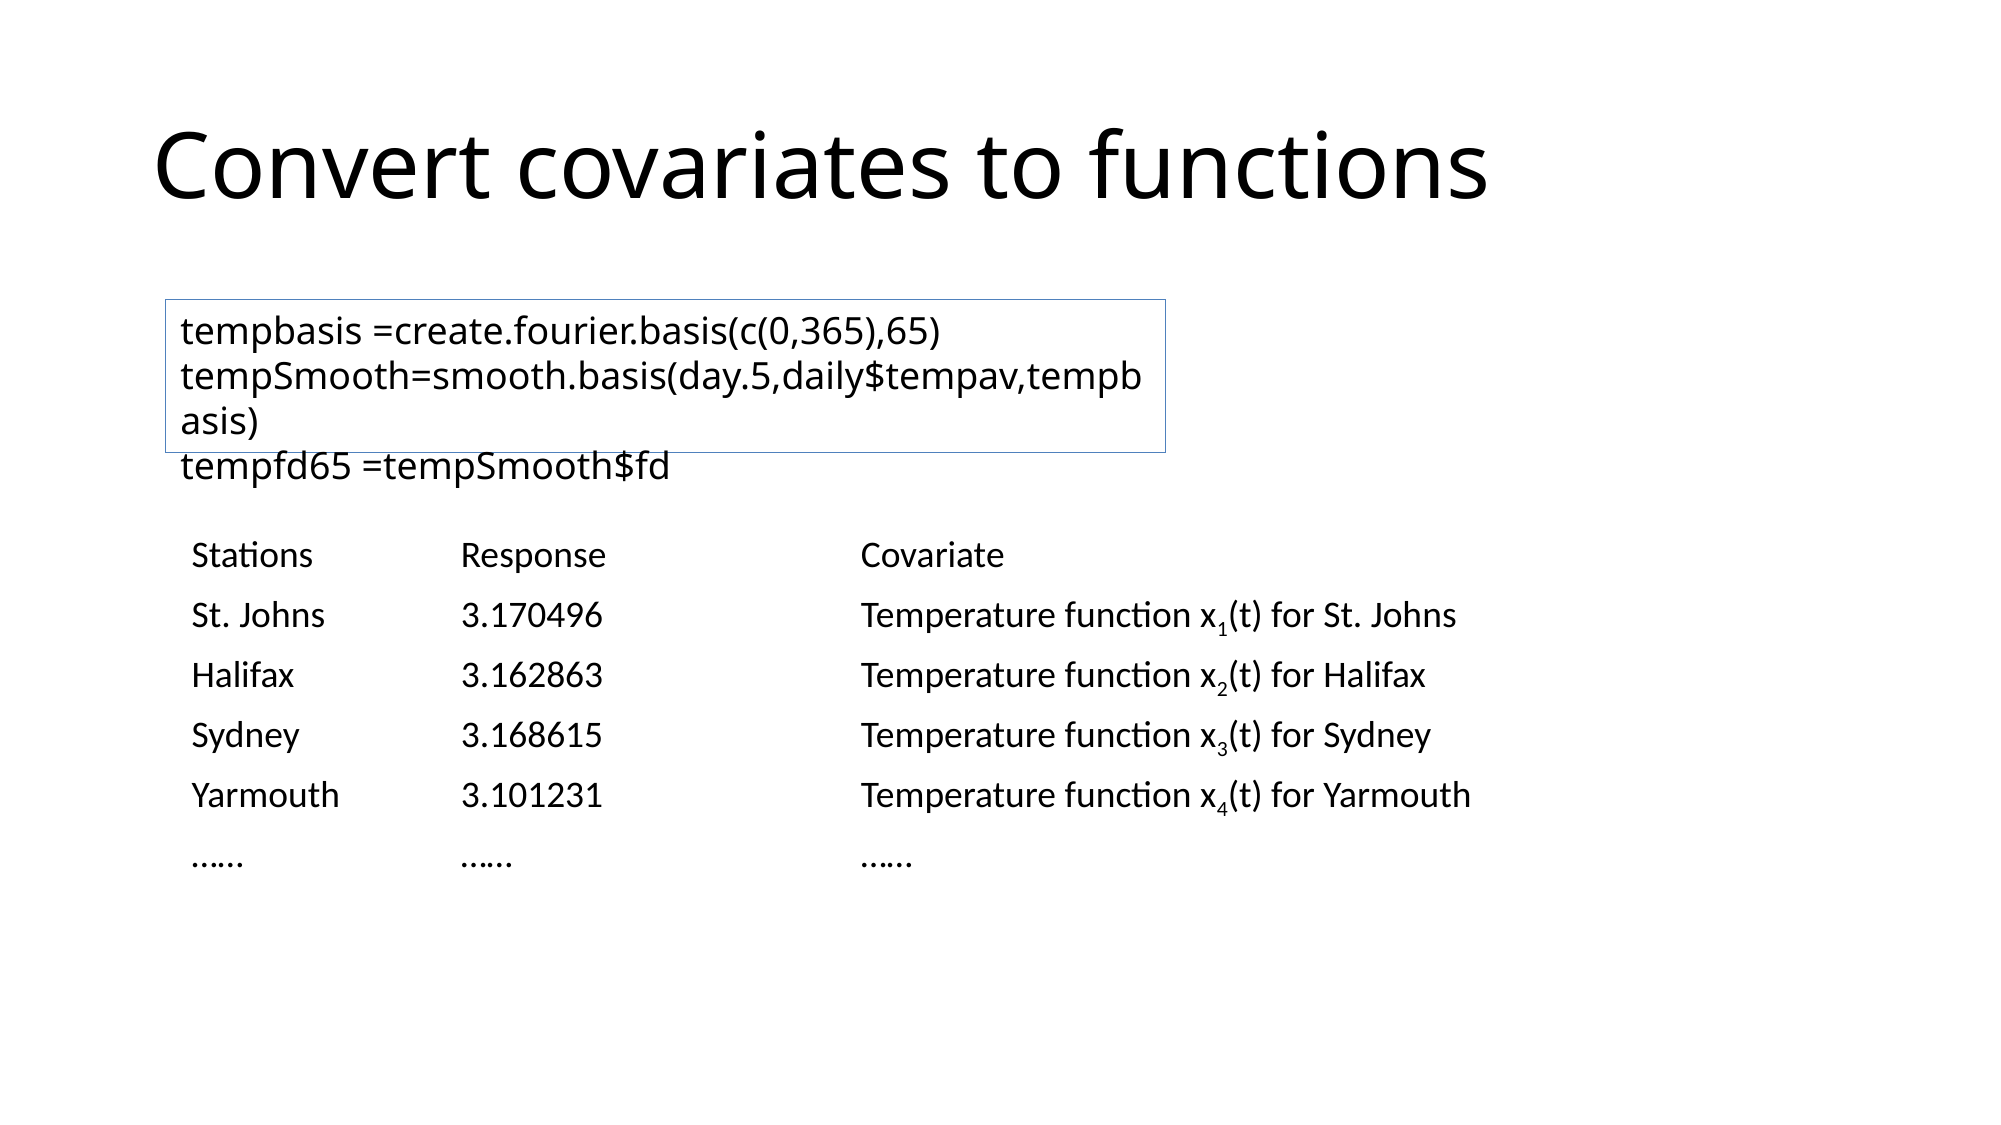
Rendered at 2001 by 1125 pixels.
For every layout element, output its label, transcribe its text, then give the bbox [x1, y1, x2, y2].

text_box tempbasis =create.fourier.basis(c(0,365),65) tempSmooth=smooth.basis(day.5,daily$tempav,tempbasis) tempfd65 =tempSmooth$fd [165, 299, 1166, 453]
table_header Covariate [846, 531, 1510, 591]
table_cell Temperature function x1(t) for St. Johns [846, 591, 1510, 651]
table_cell St. Johns [177, 591, 446, 651]
table_cell Temperature function x4(t) for Yarmouth [846, 771, 1510, 831]
table_cell …… [177, 831, 446, 891]
table_cell 3.162863 [446, 651, 846, 711]
table_cell 3.101231 [446, 771, 846, 831]
table_cell 3.168615 [446, 711, 846, 771]
table_cell Temperature function x3(t) for Sydney [846, 711, 1510, 771]
table_cell Temperature function x2(t) for Halifax [846, 651, 1510, 711]
table_cell Yarmouth [177, 771, 446, 831]
table_cell Sydney [177, 711, 446, 771]
table_cell …… [846, 831, 1510, 891]
table_header Response [446, 531, 846, 591]
table_header Stations [177, 531, 446, 591]
table_cell …… [446, 831, 846, 891]
text_box Convert covariates to functions [137, 59, 1863, 278]
table_cell Halifax [177, 651, 446, 711]
text_box [137, 299, 1863, 1014]
table_cell 3.170496 [446, 591, 846, 651]
